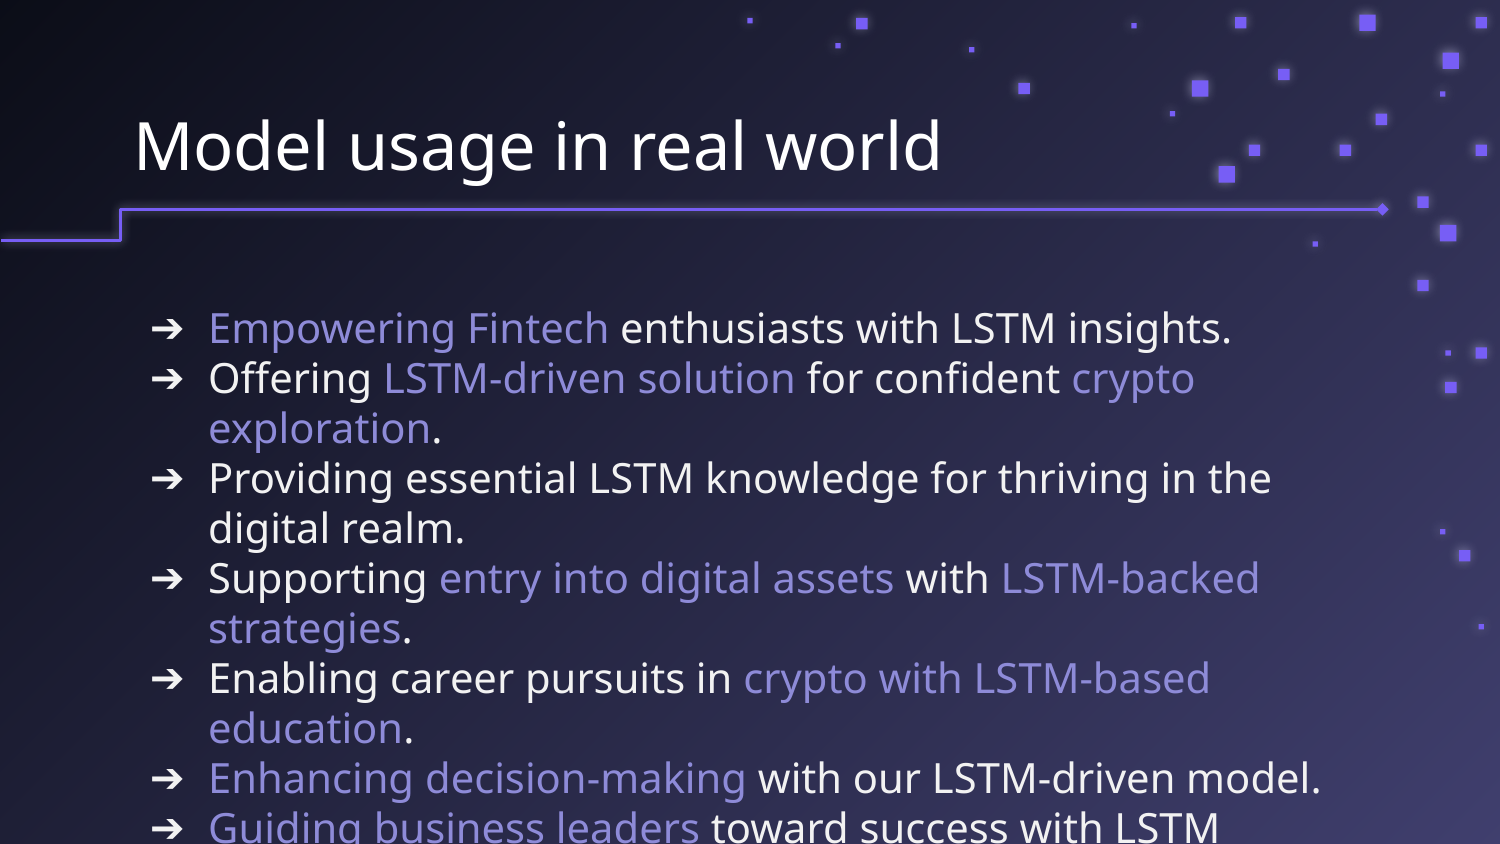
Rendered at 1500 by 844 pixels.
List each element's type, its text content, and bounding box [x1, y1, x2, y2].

title Model usage in real world [118, 88, 1382, 183]
text_box Empowering Fintech enthusiasts with LSTM insights. Offering LSTM-driven solution for confident crypto exploration. Providing essential LSTM knowledge for thriving in the digital realm. Supporting entry into digital assets with LSTM-backed strategies. Enabling career pursuits in crypto with LSTM-based education. Enhancing decision-making with our LSTM-driven model. Guiding business leaders toward success with LSTM expertise. [118, 286, 1382, 756]
